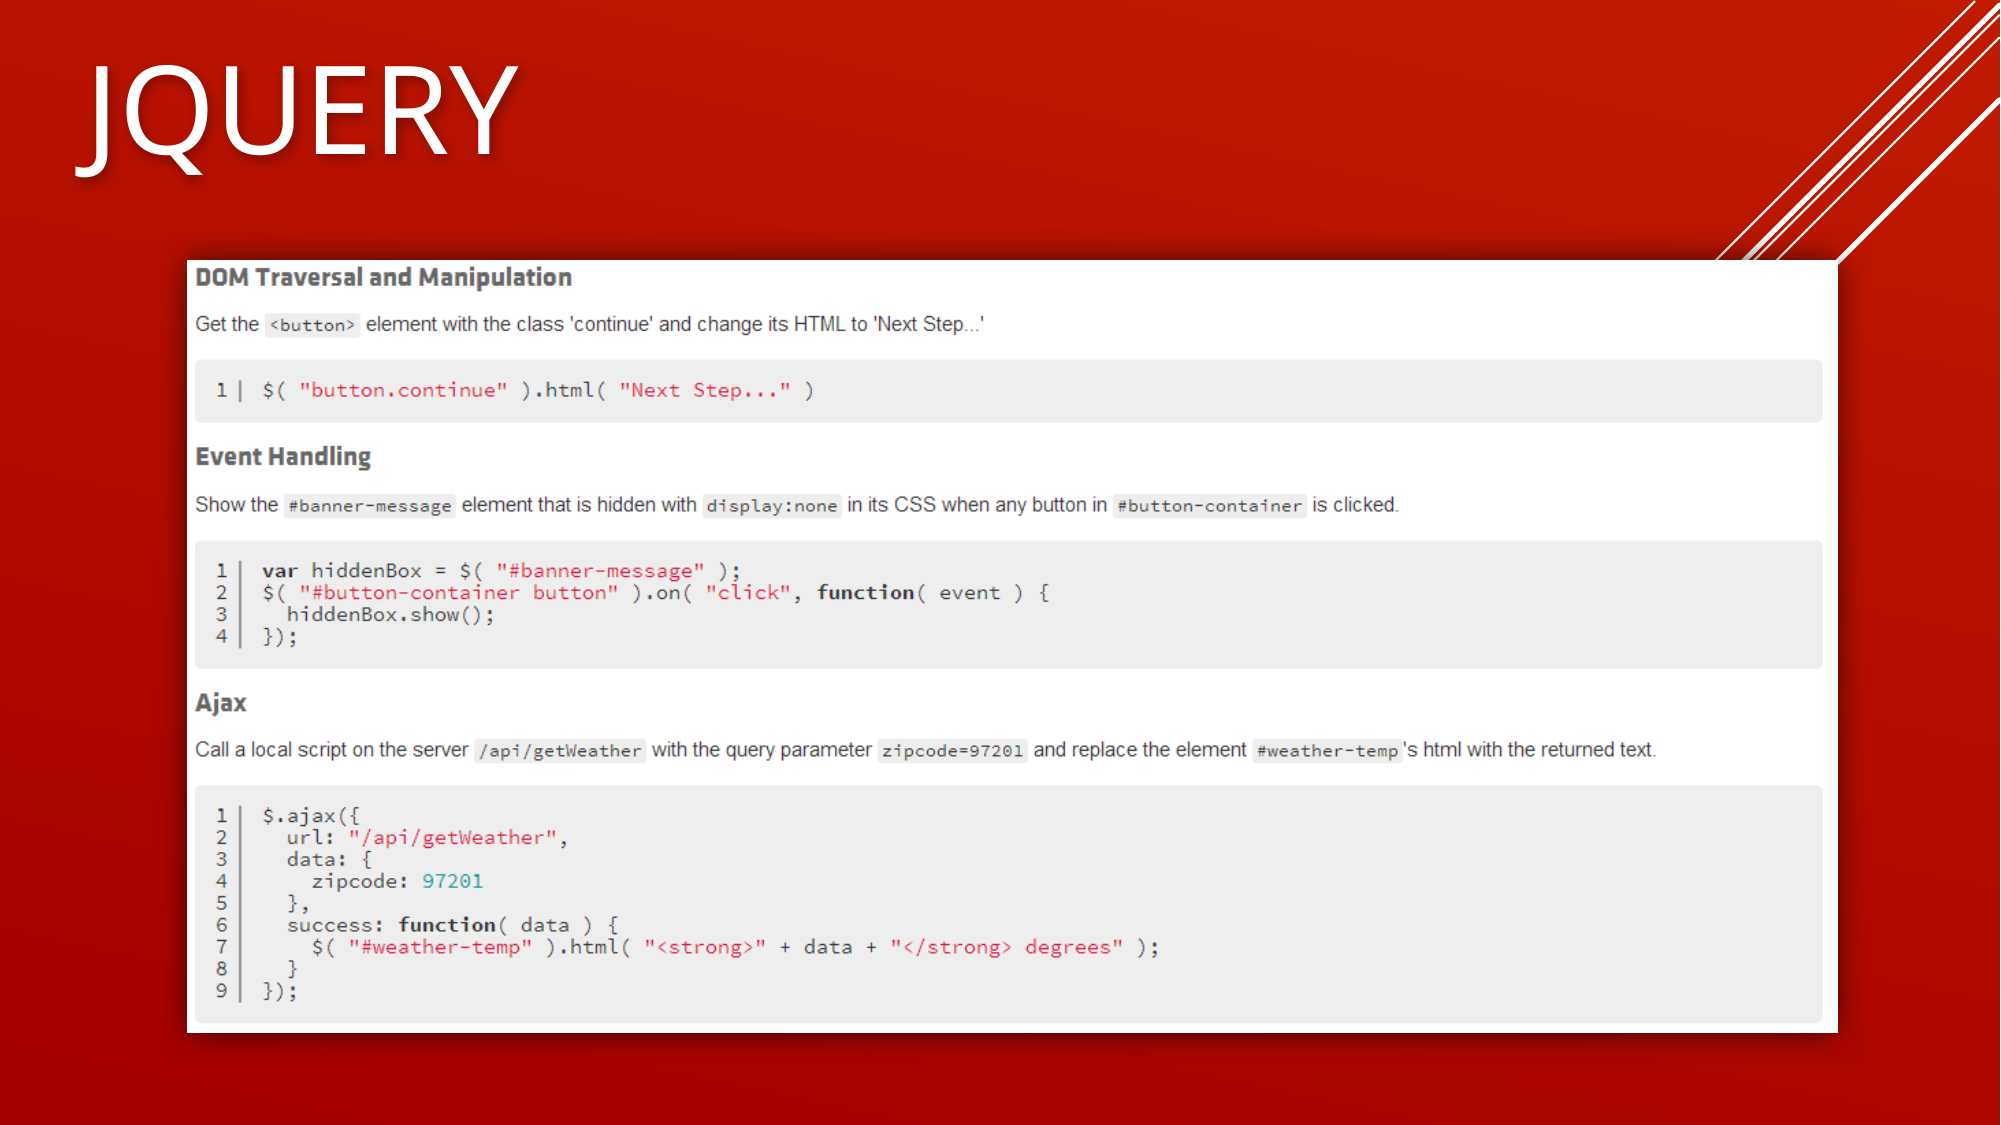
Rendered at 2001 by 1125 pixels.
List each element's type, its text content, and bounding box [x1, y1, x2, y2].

picture [187, 259, 1838, 1033]
text_box jQuery [70, 29, 1838, 187]
